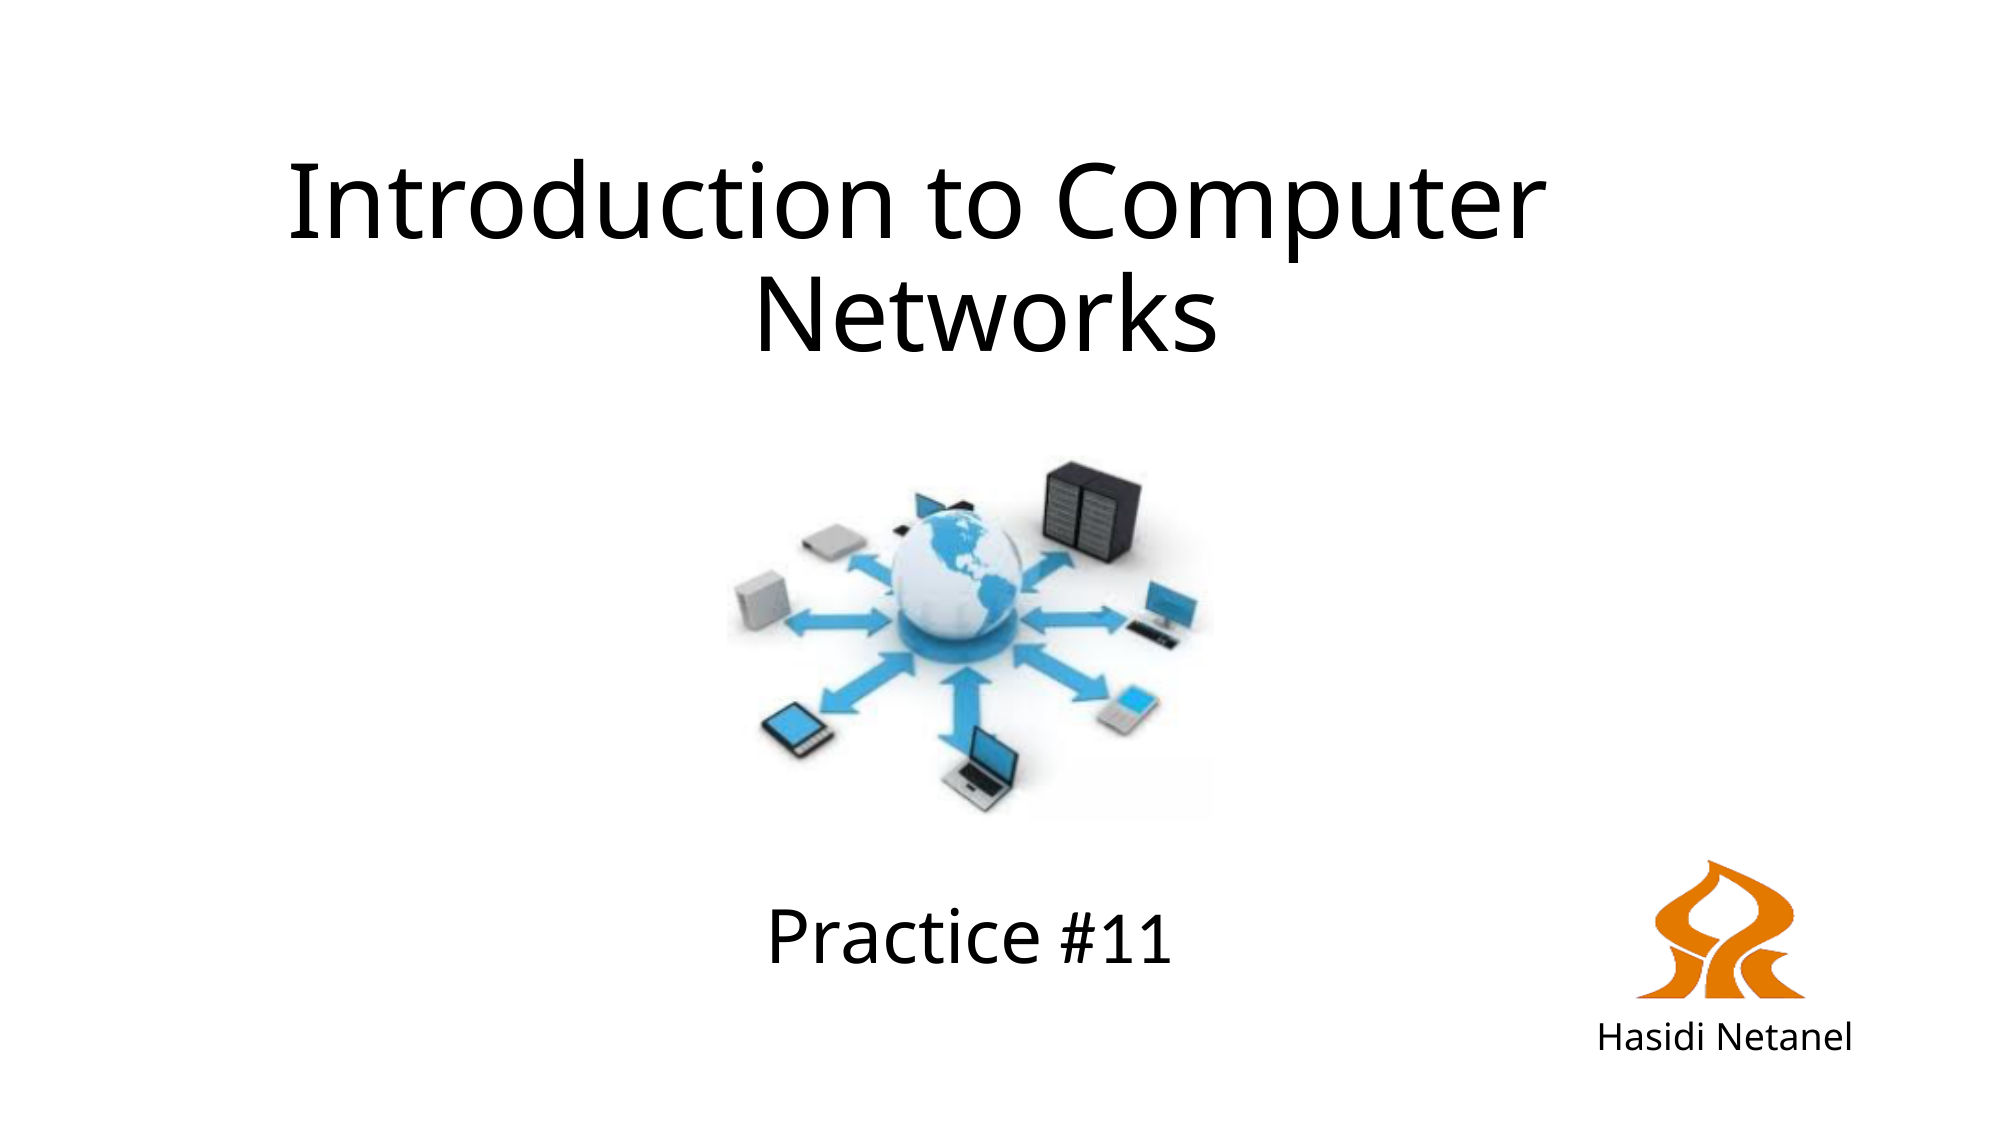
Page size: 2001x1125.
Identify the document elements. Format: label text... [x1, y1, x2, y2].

picture [647, 445, 1324, 856]
text_box Practice #11 [723, 881, 1215, 986]
title Introduction to Computer Networks [123, 152, 1849, 371]
text_box Hasidi Netanel [1581, 1005, 2000, 1066]
picture [1618, 855, 1853, 1006]
